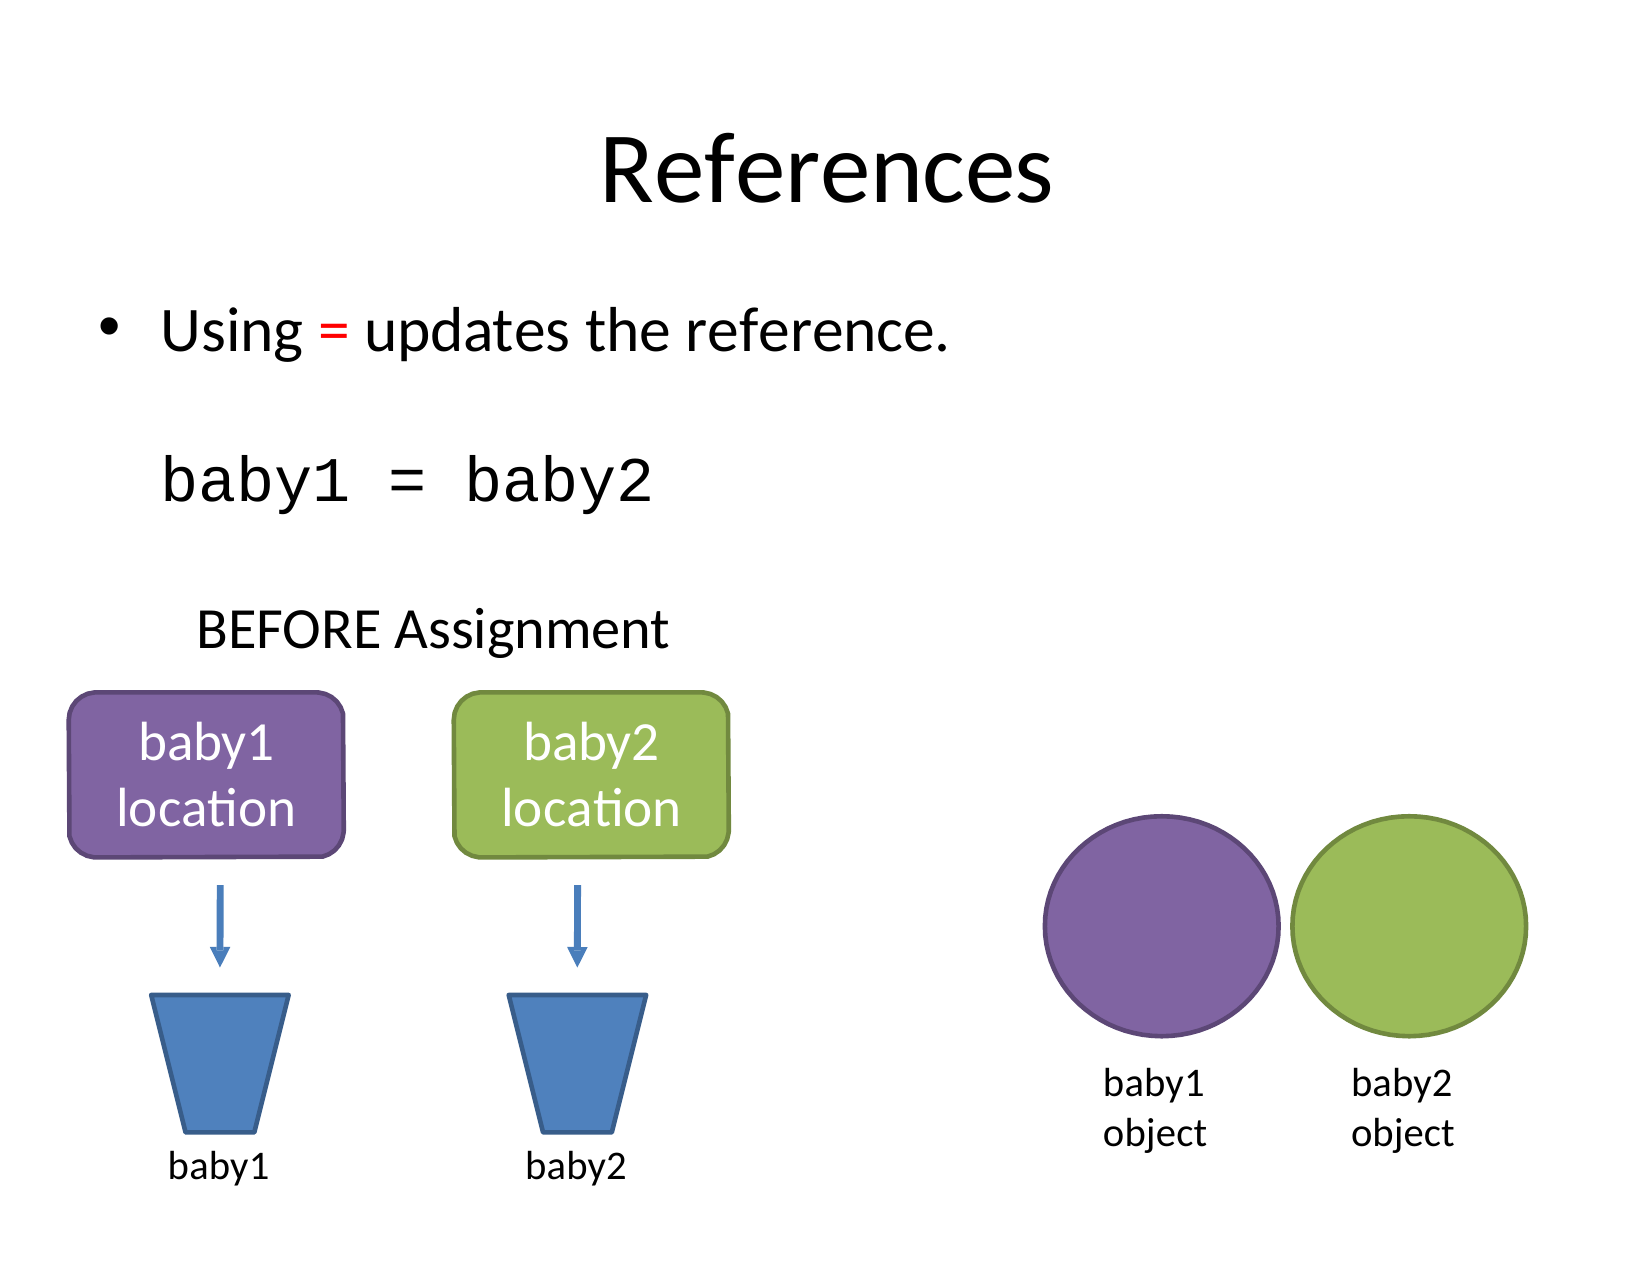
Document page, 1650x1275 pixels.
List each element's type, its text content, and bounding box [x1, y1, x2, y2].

text_box Using = updates the reference. baby1 = baby2 [96, 287, 960, 528]
text_box [1292, 816, 1527, 1037]
text_box baby2 [523, 1138, 631, 1189]
text_box baby1 object [1100, 1055, 1210, 1156]
text_box [453, 692, 729, 858]
text_box baby2 location [499, 705, 683, 838]
text_box [1044, 816, 1279, 1037]
title References [206, 104, 1444, 223]
text_box baby1 [165, 1138, 273, 1189]
text_box BEFORE Assignment [181, 582, 836, 668]
text_box baby1 location [114, 705, 298, 838]
text_box [567, 885, 588, 968]
text_box [508, 994, 647, 1133]
text_box [209, 885, 231, 968]
text_box [151, 994, 289, 1133]
text_box baby2 object [1348, 1055, 1459, 1156]
text_box [68, 692, 344, 858]
